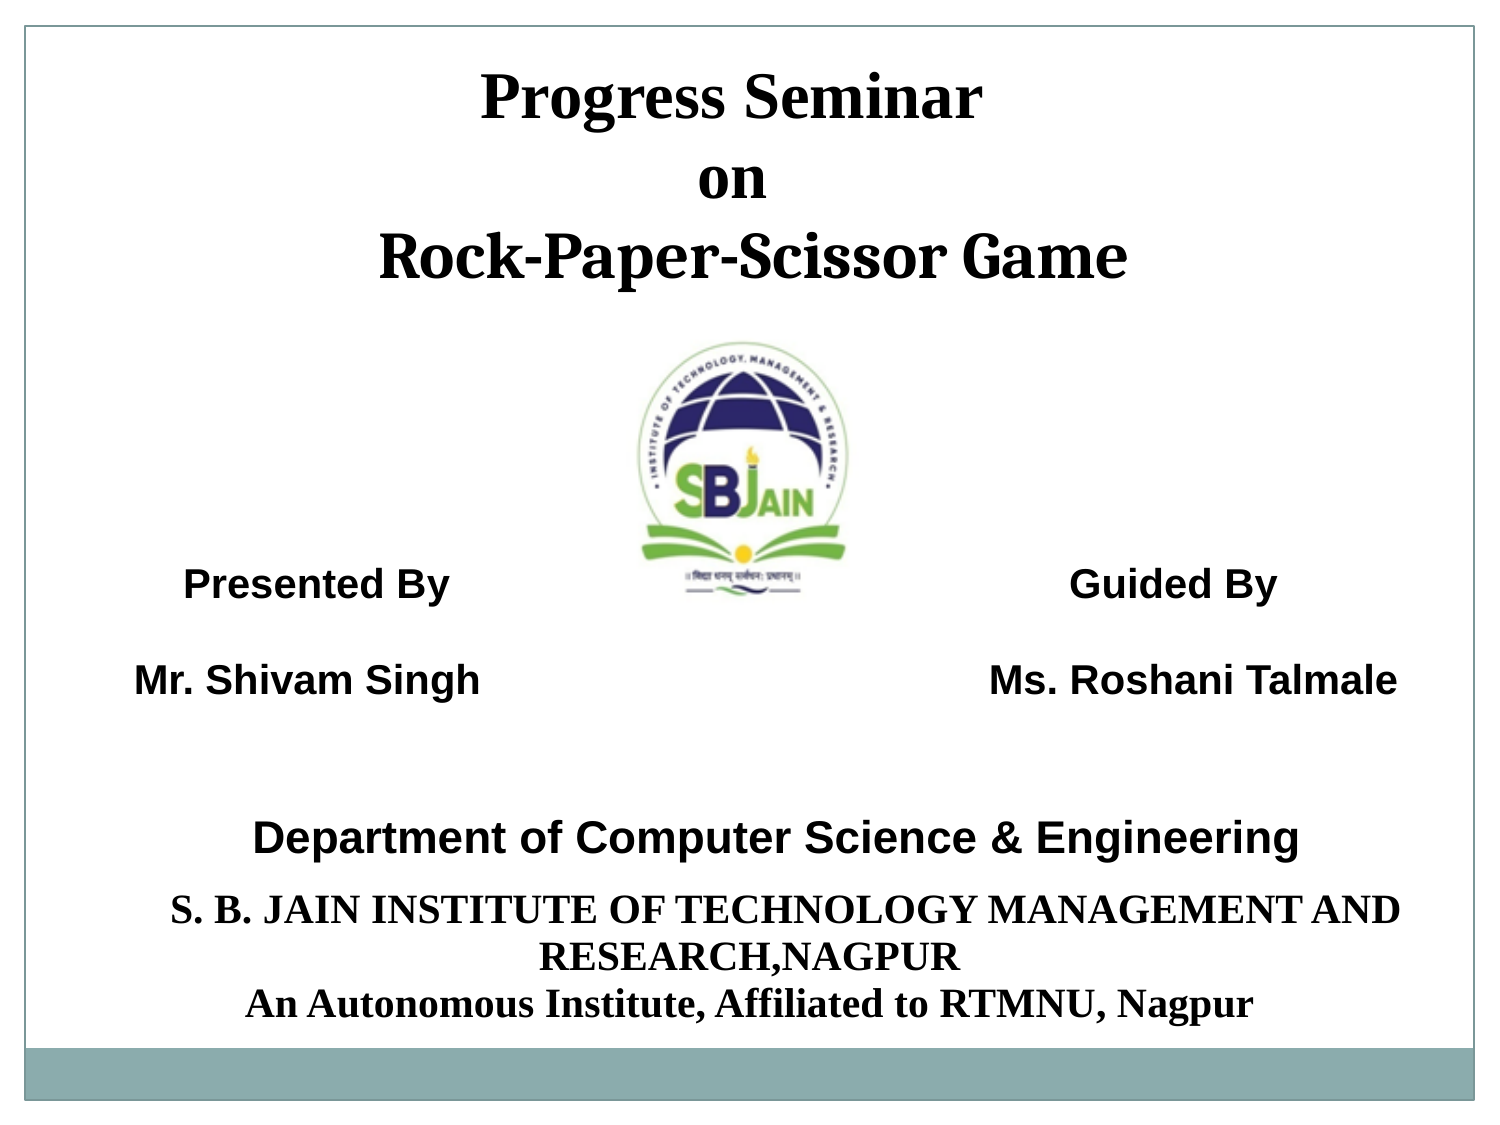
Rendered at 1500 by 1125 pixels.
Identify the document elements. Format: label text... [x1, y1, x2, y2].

text_box Presented By Mr. Shivam Singh [49, 549, 605, 752]
text_box Guided By Ms. Roshani Talmale [962, 549, 1413, 752]
text_box S. B. JAIN INSTITUTE OF TECHNOLOGY MANAGEMENT AND RESEARCH,NAGPUR An Autonomous Institute, Affiliated to RTMNU, Nagpur [74, 874, 1425, 1025]
title Progress Seminar on Rock-Paper-Scissor Game [50, 50, 1413, 372]
text_box Department of Computer Science & Engineering [237, 800, 1325, 866]
picture [624, 337, 866, 618]
